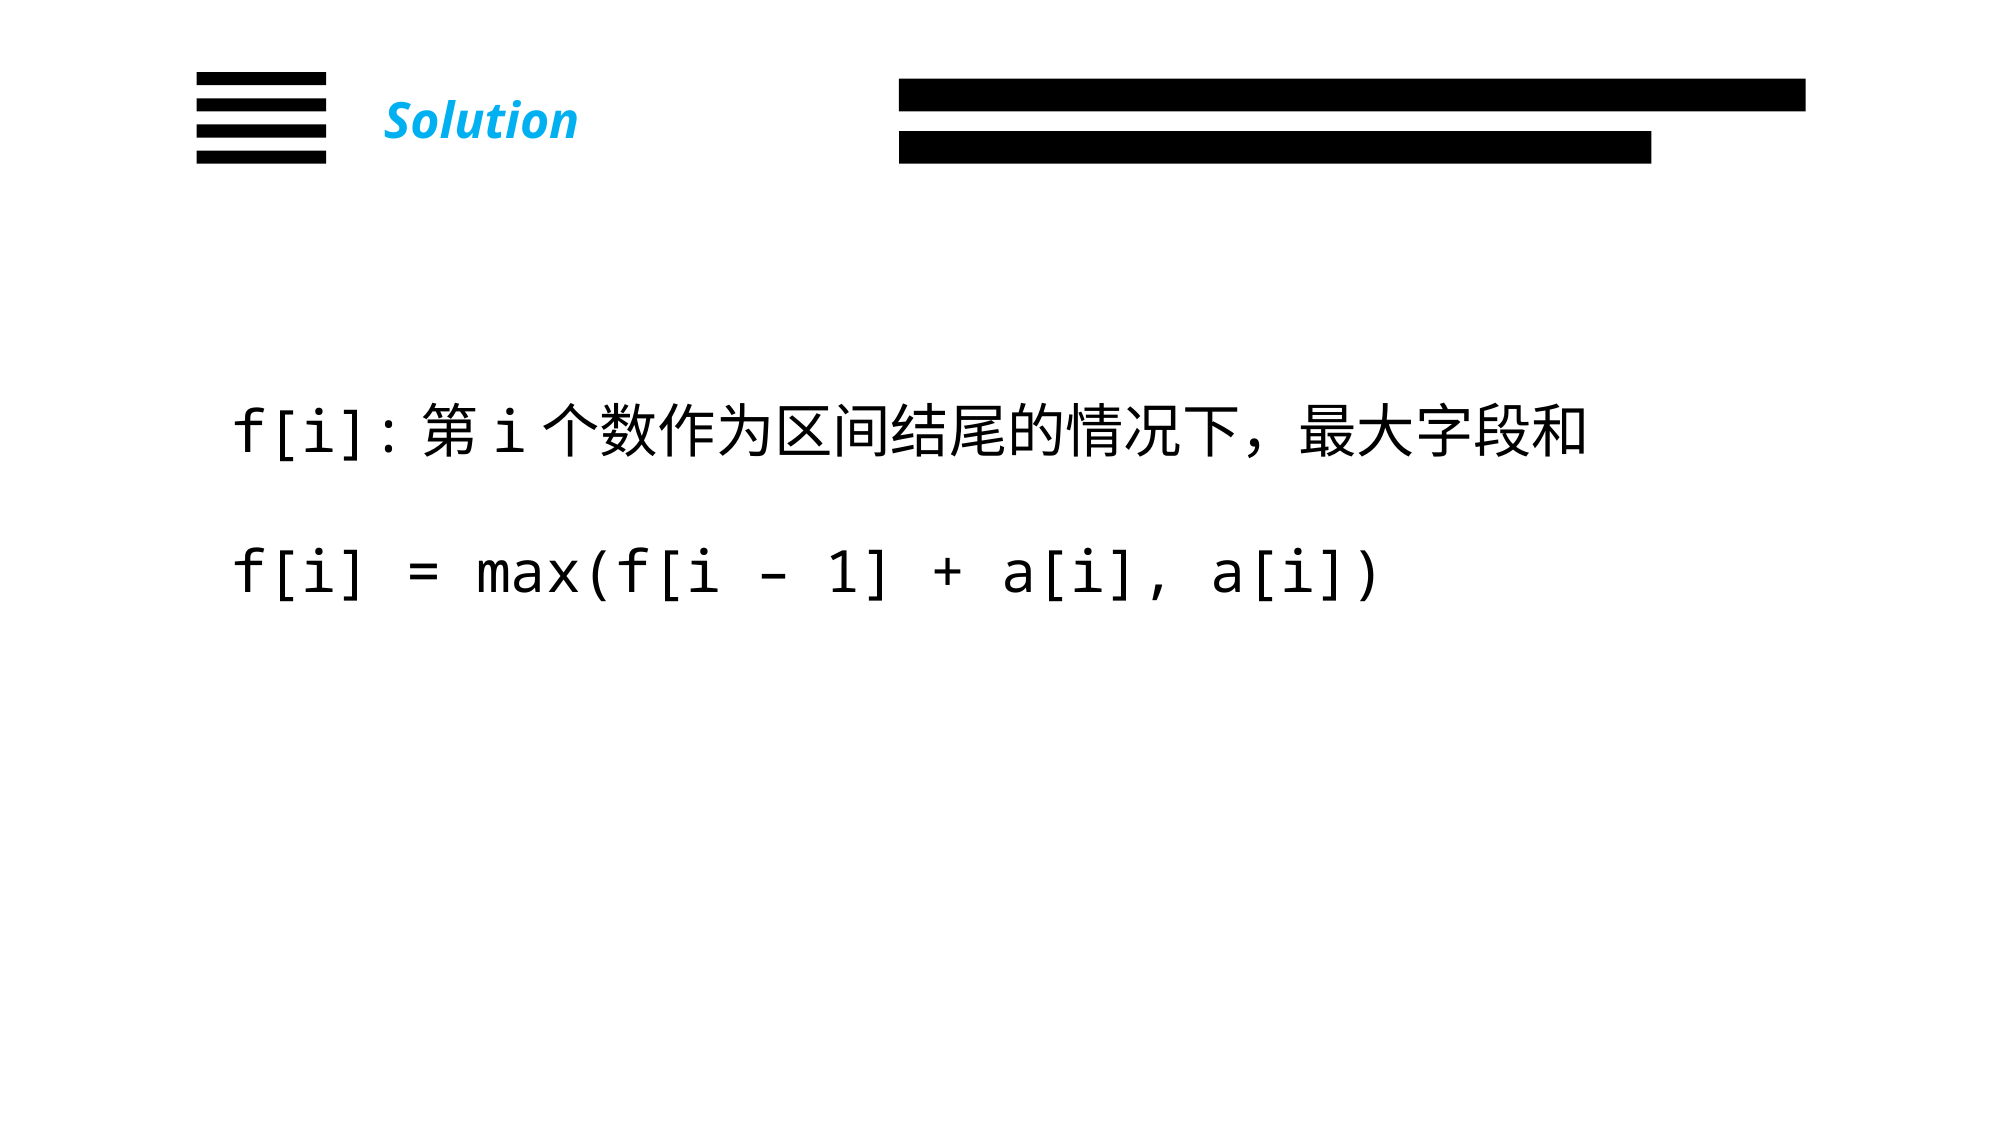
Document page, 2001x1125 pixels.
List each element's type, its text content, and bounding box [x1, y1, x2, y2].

text_box [898, 130, 1652, 165]
text_box f[i]:第i个数作为区间结尾的情况下，最大字段和 f[i] = max(f[i – 1] + a[i], a[i]) [216, 316, 1683, 612]
text_box Solution [369, 81, 857, 157]
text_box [196, 72, 327, 164]
text_box [898, 78, 1807, 112]
